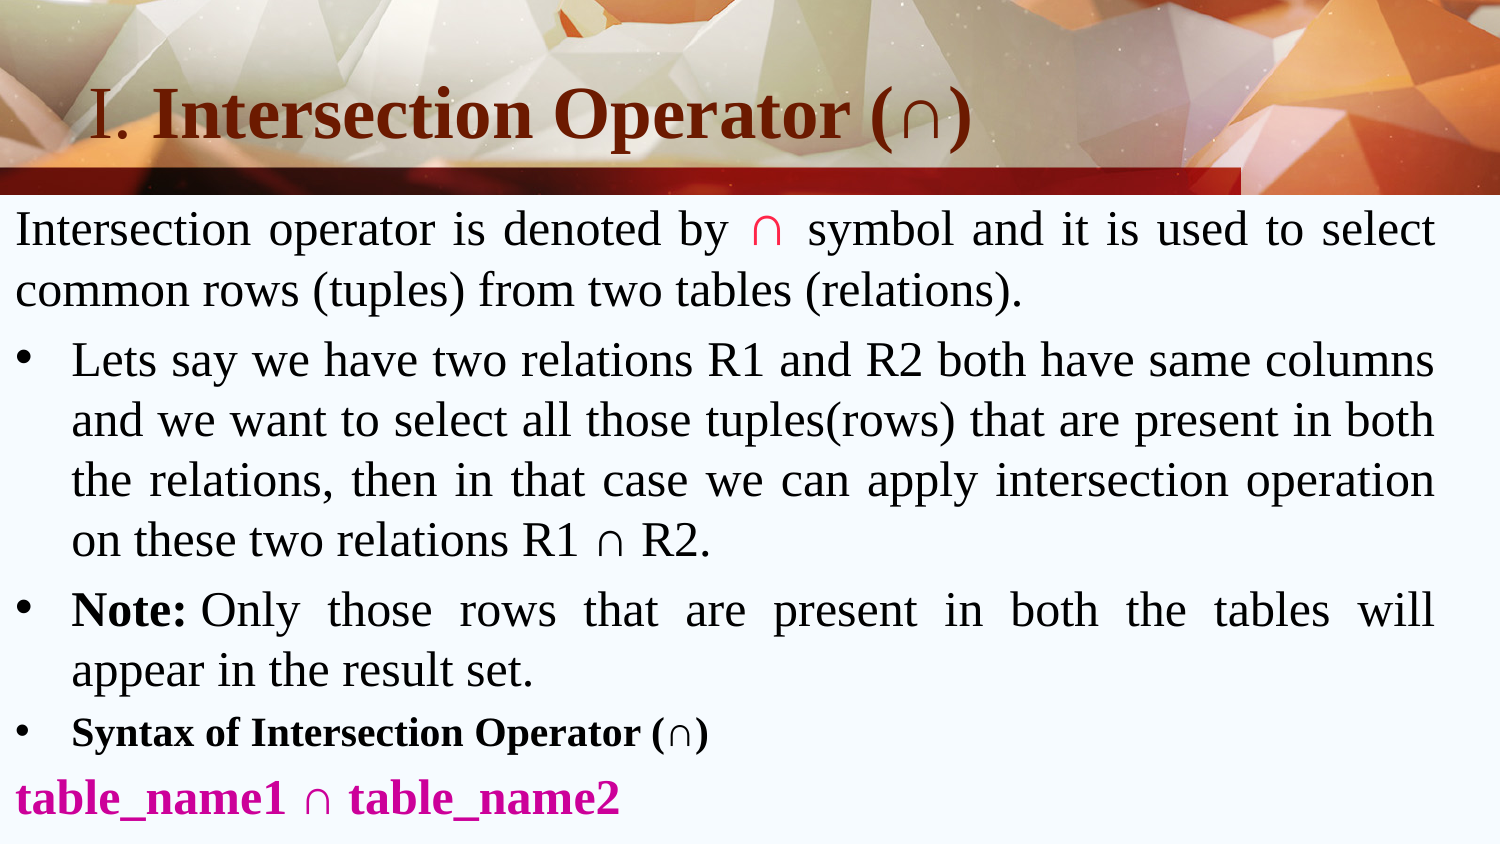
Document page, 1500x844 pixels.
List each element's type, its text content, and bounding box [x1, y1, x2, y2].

picture [0, 0, 1500, 844]
title I. Intersection Operator (∩) [73, 46, 1427, 172]
list Intersection operator is denoted by ∩ symbol and it is used to select common rows (tuples) from two tables (relations). Lets say we have two relations R1 and R2 both have same columns and we want to select all those tuples(rows) that are present in both the relations, then in that case we can apply intersection operation on these two relations R1 ∩ R2. Note: Only those rows that are present in both the tables will appear in the result set. Syntax of Intersection Operator (∩) table_name1 ∩ table_name2 [0, 179, 1452, 844]
